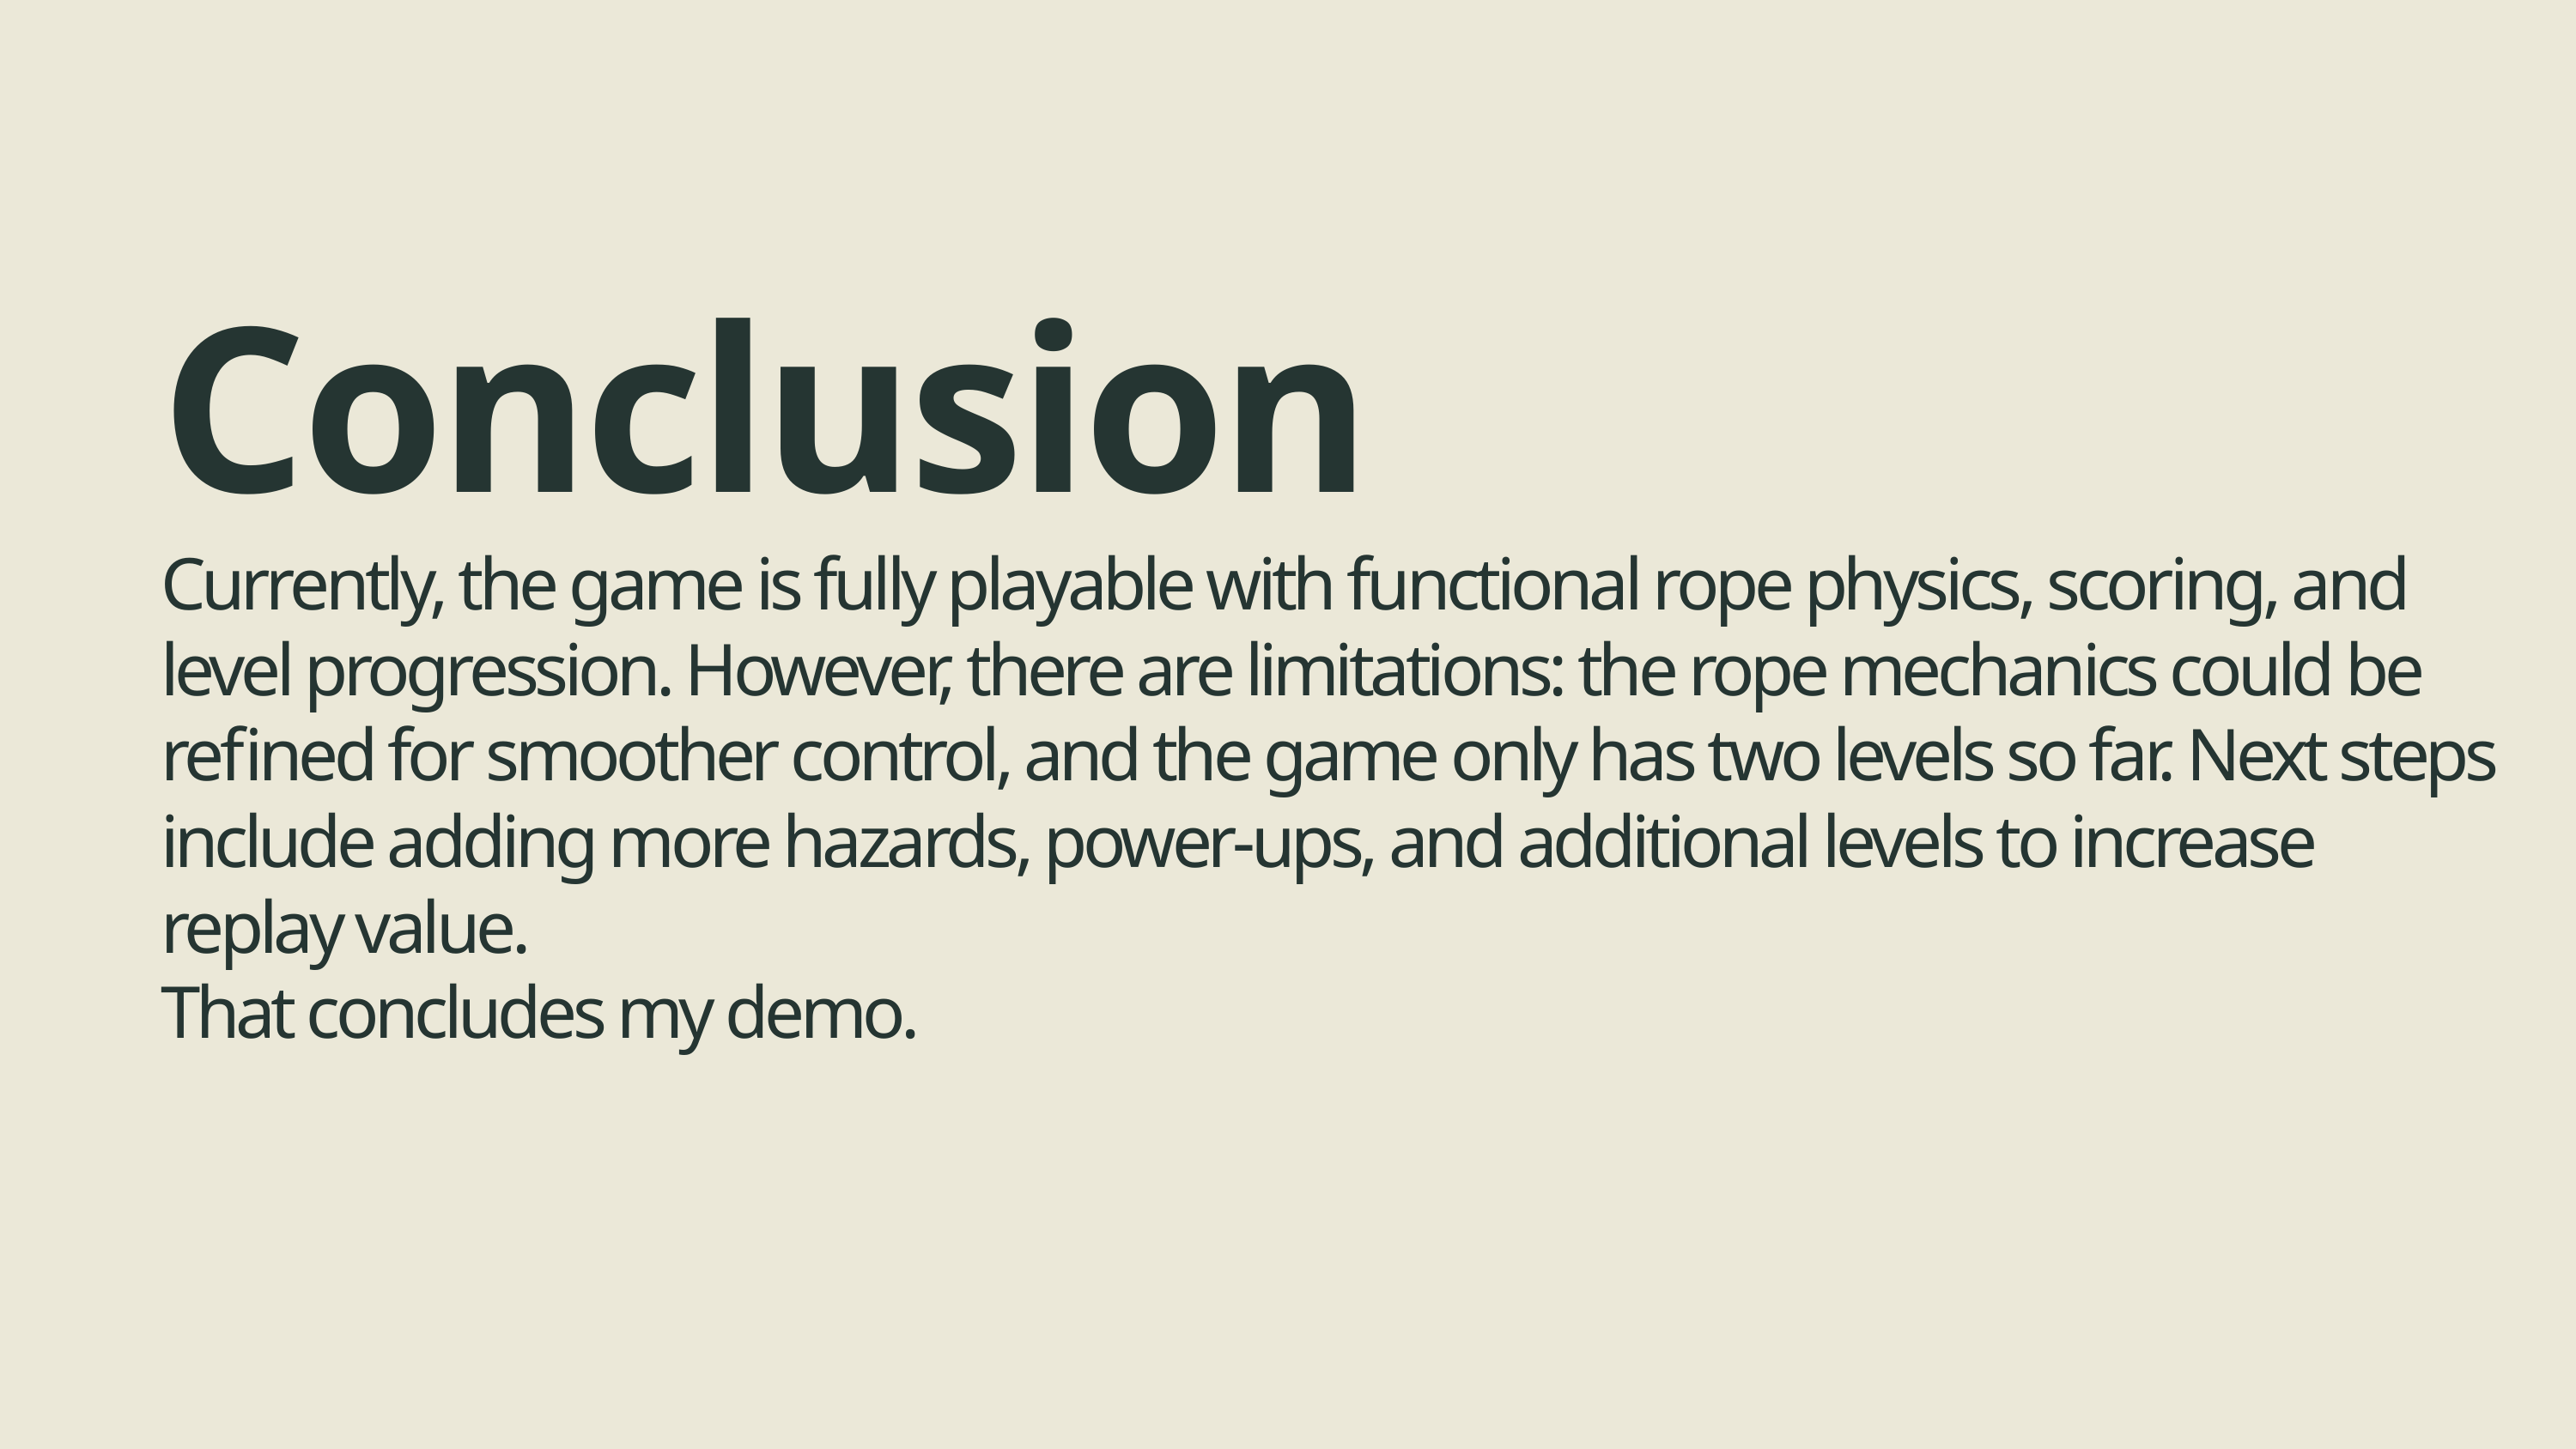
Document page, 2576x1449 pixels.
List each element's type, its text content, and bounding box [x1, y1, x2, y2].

text_box Conclusion Currently, the game is fully playable with functional rope physics, scoring, and level progression. However, there are limitations: the rope mechanics could be refined for smoother control, and the game only has two levels so far. Next steps include adding more hazards, power-ups, and additional levels to increase replay value. That concludes my demo. [161, 327, 2499, 1053]
